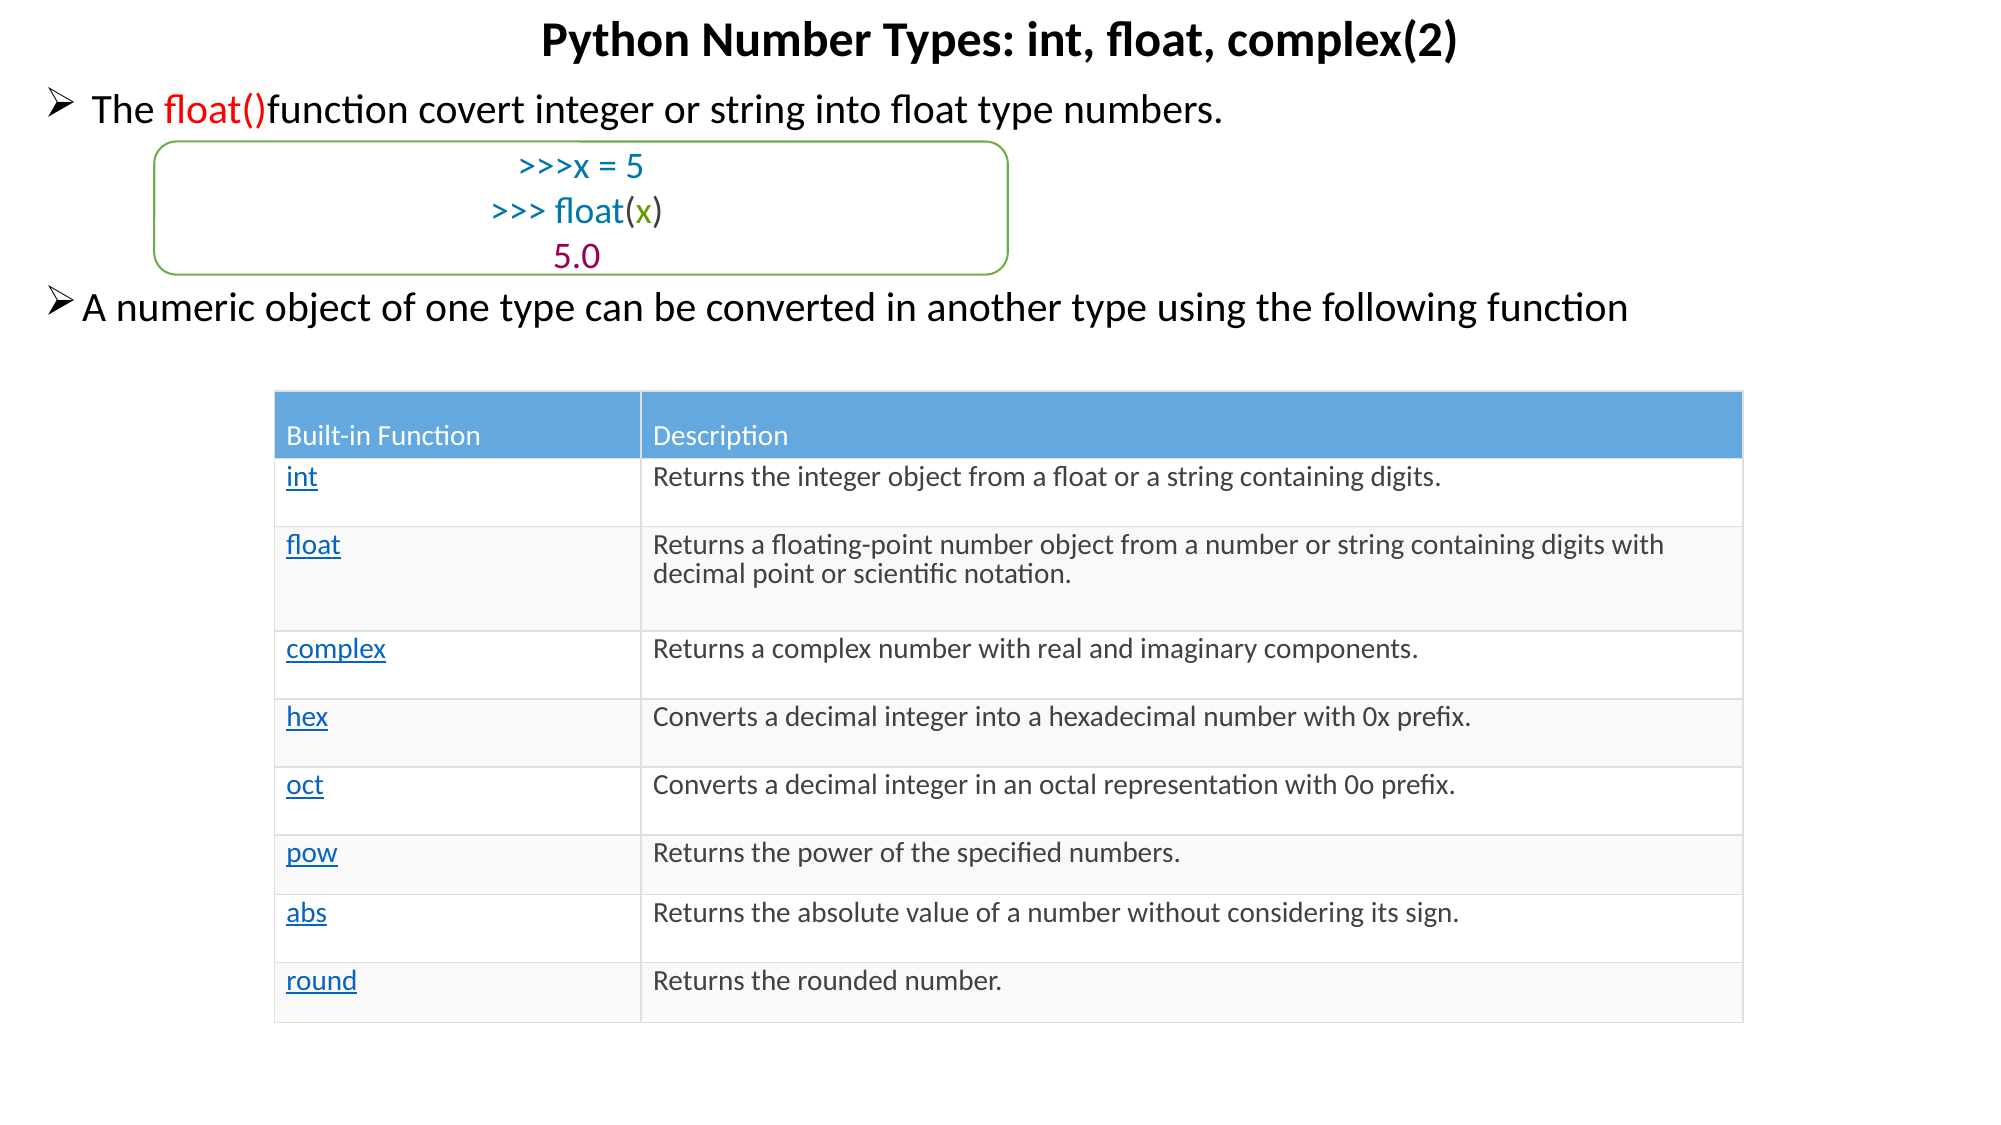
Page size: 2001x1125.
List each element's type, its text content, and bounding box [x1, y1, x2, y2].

table_cell oct [275, 768, 640, 834]
table_header Description [642, 392, 1742, 458]
table_cell Returns the integer object from a float or a string containing digits. [642, 459, 1742, 526]
table_cell Returns the rounded number. [642, 963, 1742, 1022]
table_cell Returns the power of the specified numbers. [642, 836, 1742, 894]
table_cell Returns a complex number with real and imaginary components. [642, 632, 1742, 698]
text_box >>>x = 5 >>> float(x) 5.0 [153, 140, 1009, 276]
table_cell float [275, 527, 640, 630]
table_cell int [275, 459, 640, 526]
table_cell Converts a decimal integer in an octal representation with 0o prefix. [642, 768, 1742, 834]
table_cell round [275, 963, 640, 1022]
table_cell hex [275, 700, 640, 766]
list The float()function covert integer or string into float type numbers. A numeric object of one type can be converted in another type using the following function [29, 80, 1976, 1110]
table_cell Returns the absolute value of a number without considering its sign. [642, 895, 1742, 962]
table_cell Returns a floating-point number object from a number or string containing digits with decimal point or scientific notation. [642, 527, 1742, 630]
table_cell complex [275, 632, 640, 698]
table_cell pow [275, 836, 640, 894]
table_cell Converts a decimal integer into a hexadecimal number with 0x prefix. [642, 700, 1742, 766]
title Python Number Types: int, float, complex(2) [137, 0, 1863, 80]
table_cell abs [275, 895, 640, 962]
table_header Built-in Function [275, 392, 640, 458]
